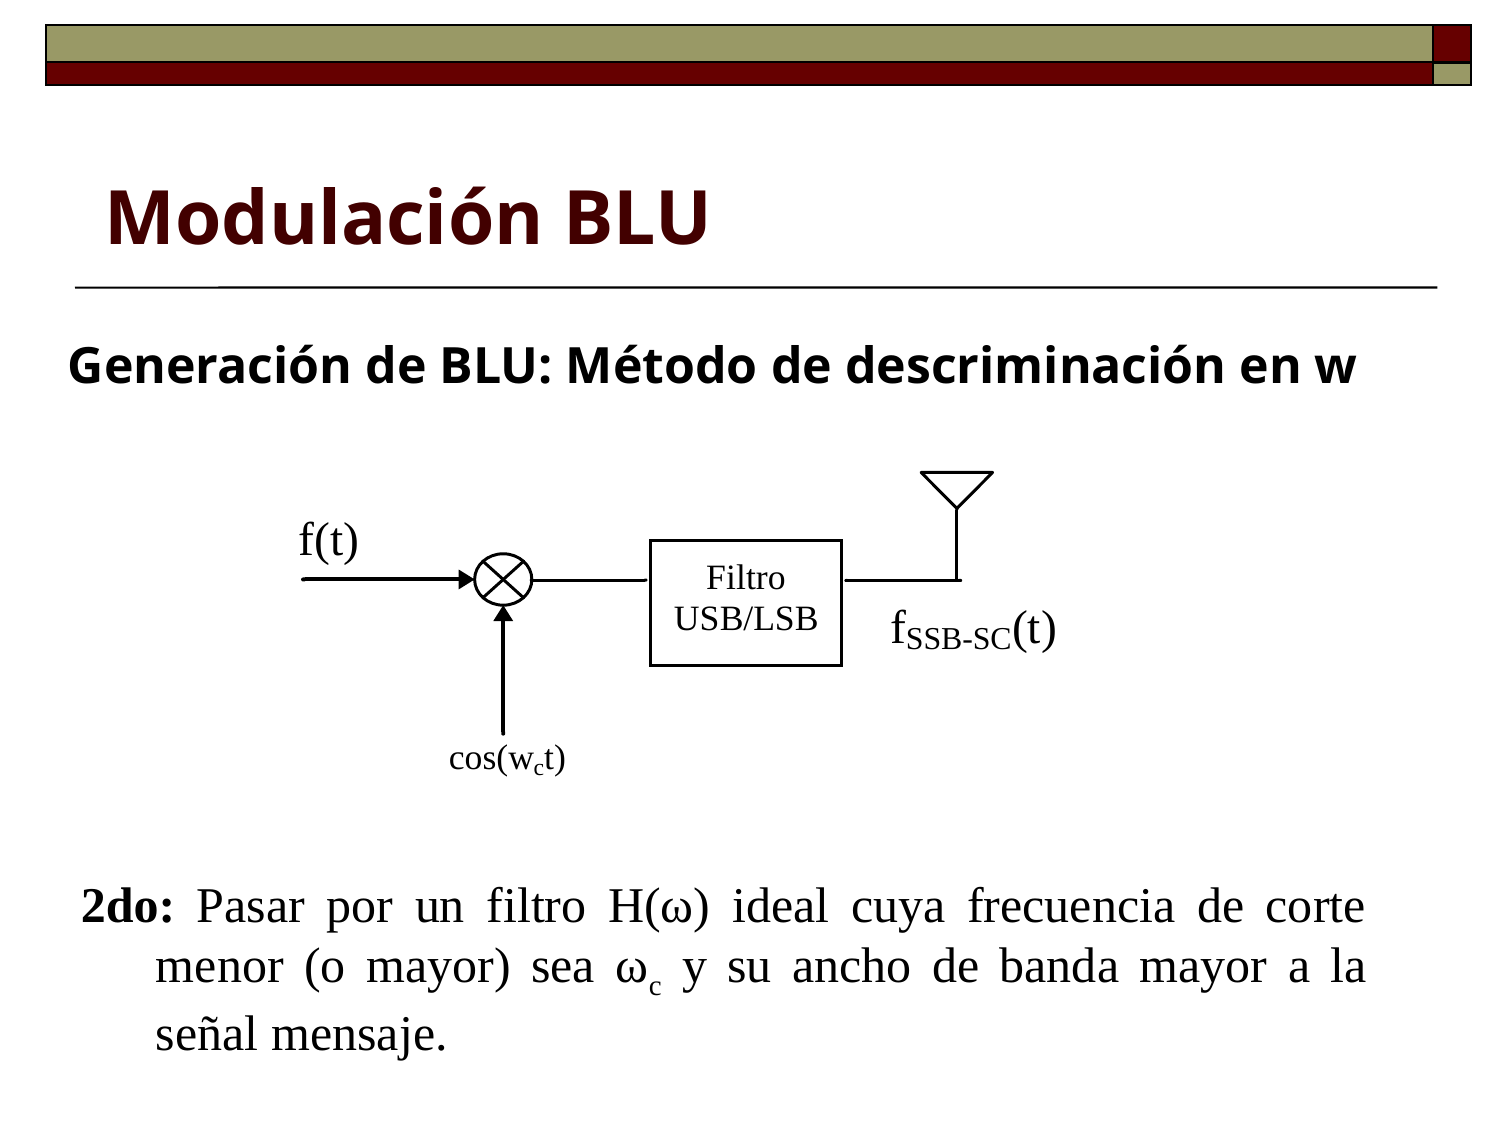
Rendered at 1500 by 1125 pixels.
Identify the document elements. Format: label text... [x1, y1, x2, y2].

picture [269, 470, 1082, 798]
text_box Modulación BLU [89, 162, 952, 268]
text_box 2do: Pasar por un filtro H(ω) ideal cuya frecuencia de corte menor (o mayor) sea ωc y su ancho de banda mayor a la señal mensaje. [66, 865, 1382, 1069]
text_box Generación de BLU: Método de descriminación en w [53, 326, 1421, 401]
